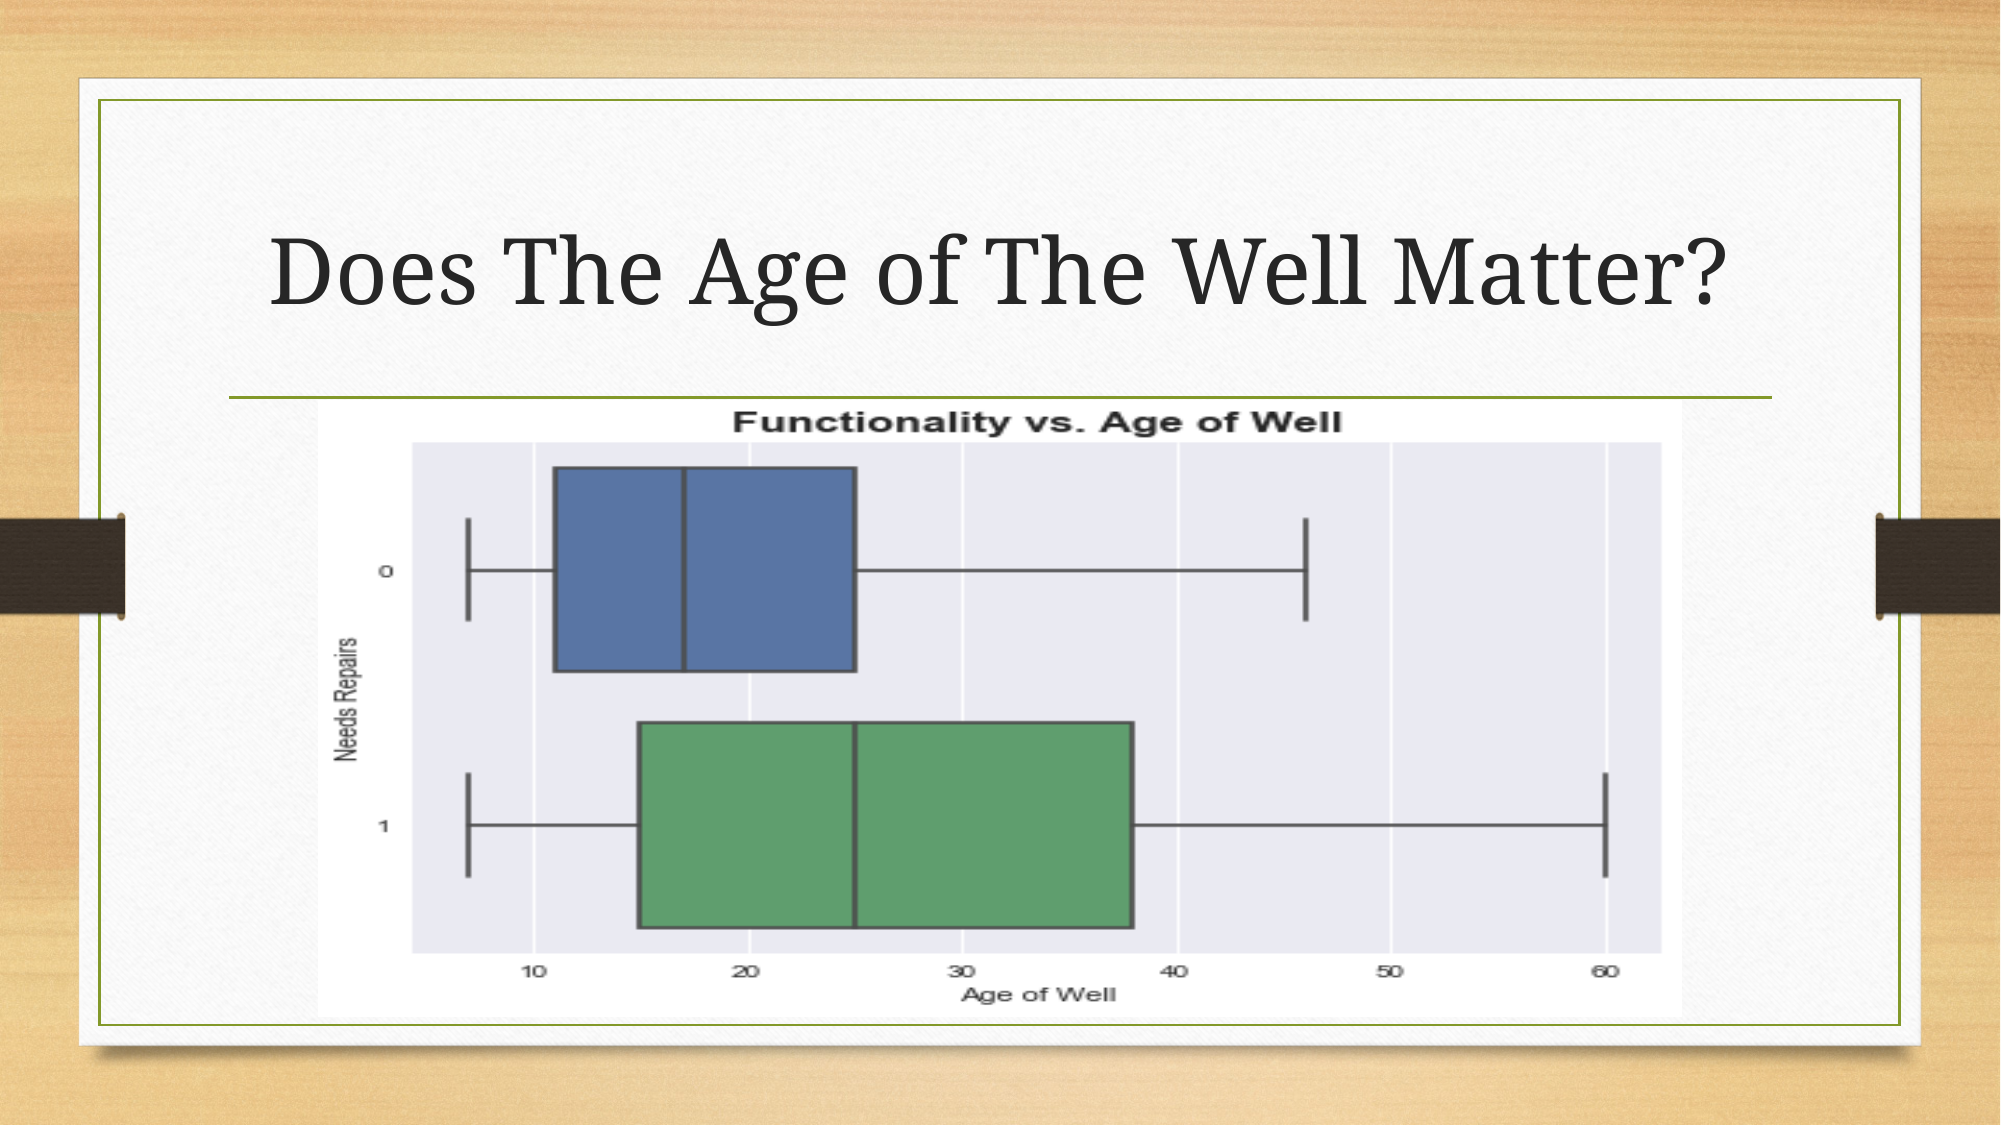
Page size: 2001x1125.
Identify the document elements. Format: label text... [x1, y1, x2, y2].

title Does The Age of The Well Matter? [212, 161, 1788, 375]
picture [0, 0, 2001, 1125]
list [317, 400, 1682, 1018]
